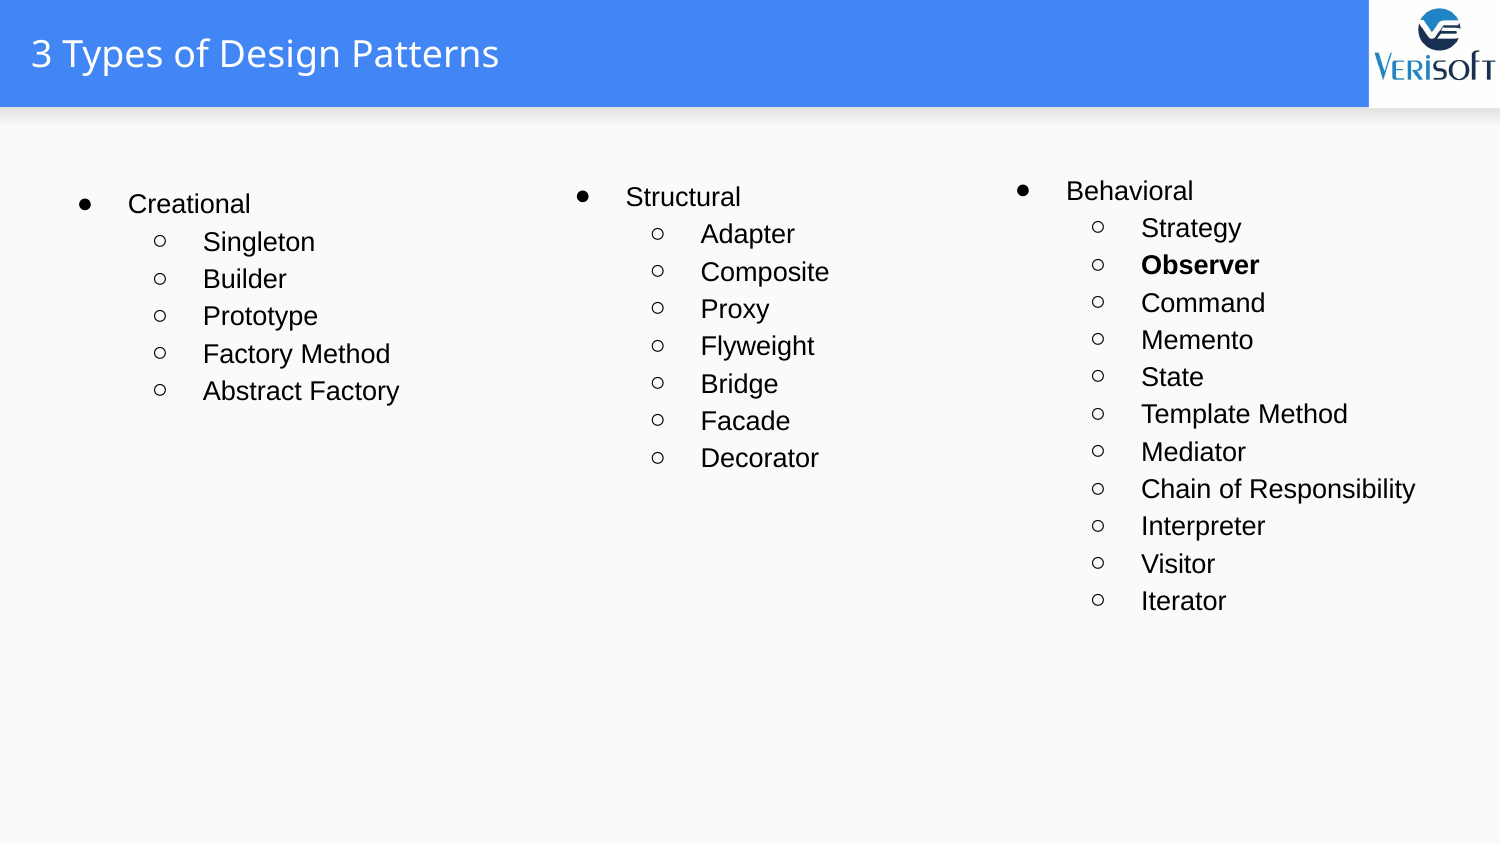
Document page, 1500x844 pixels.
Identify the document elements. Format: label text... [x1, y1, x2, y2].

text_box Behavioral Strategy Observer Command Memento State Template Method Mediator Chain of Responsibility Interpreter Visitor Iterator [976, 153, 1494, 665]
text_box Structural Adapter Composite Proxy Flyweight Bridge Facade Decorator [535, 159, 864, 490]
text_box Creational Singleton Builder Prototype Factory Method Abstract Factory [37, 167, 446, 430]
picture [1368, 0, 1500, 108]
title 3 Types of Design Patterns [16, 2, 1364, 102]
